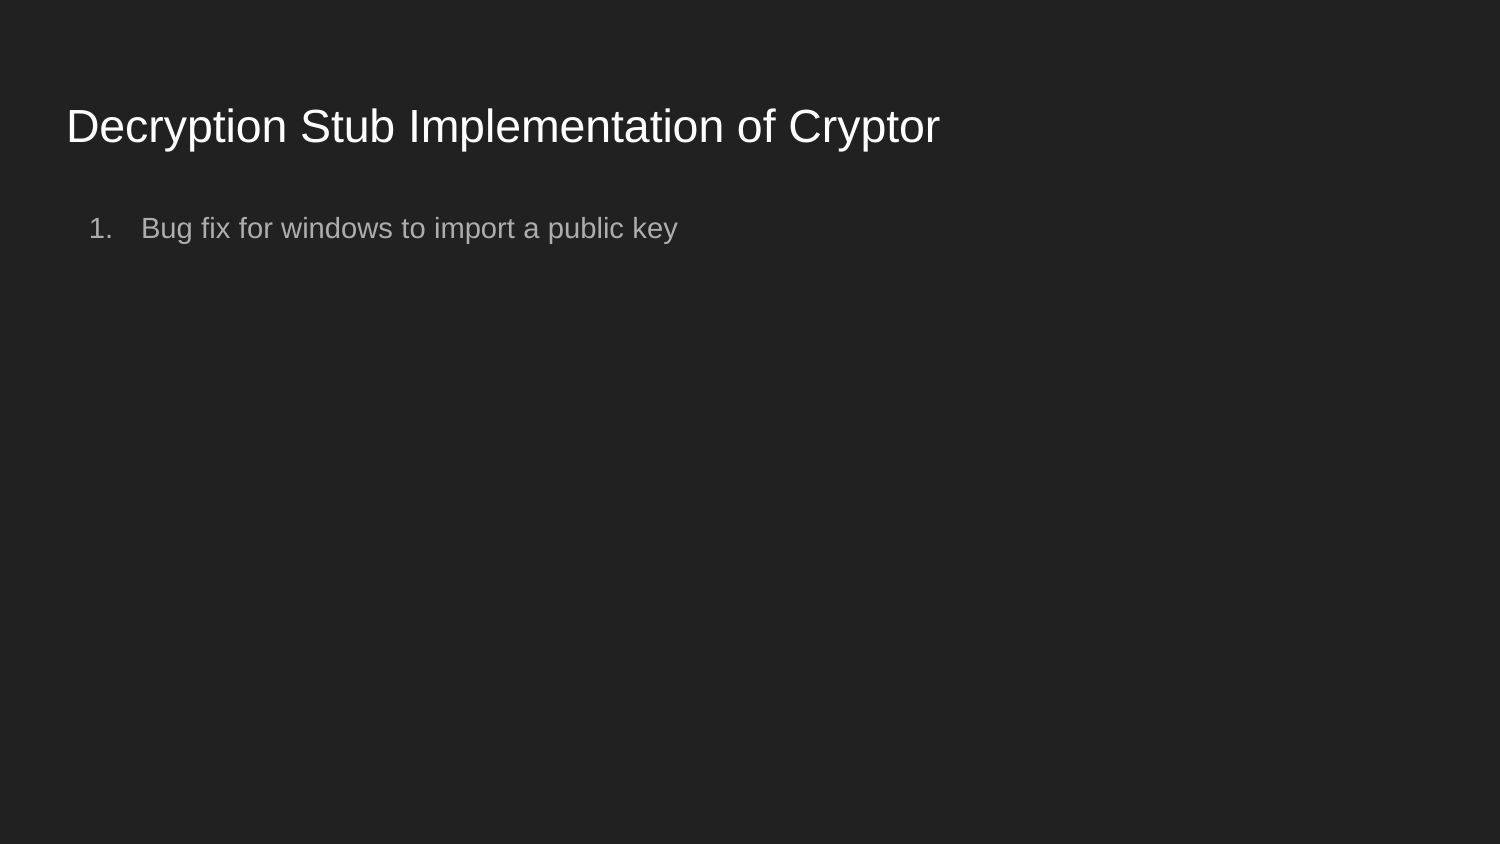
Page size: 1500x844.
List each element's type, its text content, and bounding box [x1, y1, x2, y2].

list Bug fix for windows to import a public key [51, 189, 1449, 750]
title Decryption Stub Implementation of Cryptor [51, 72, 1449, 167]
